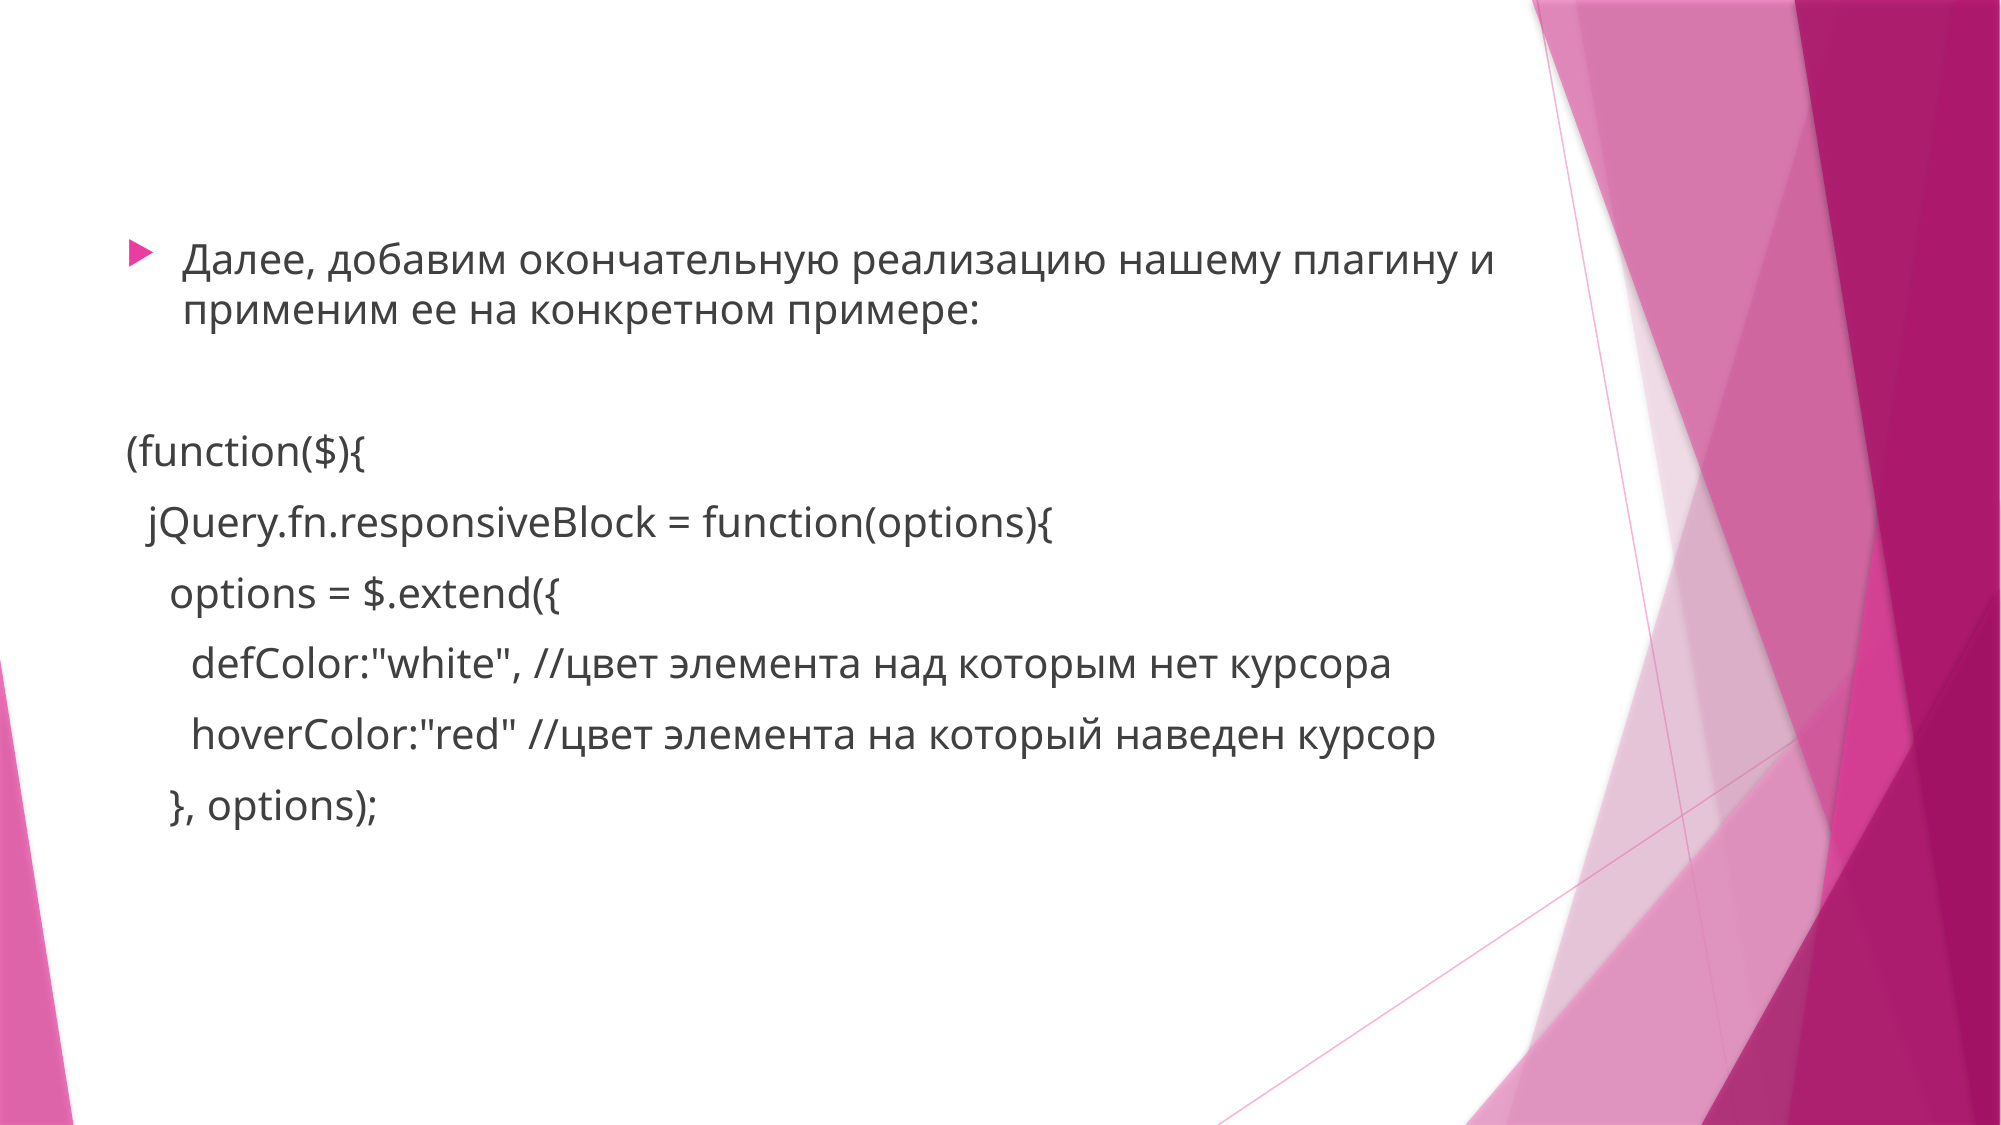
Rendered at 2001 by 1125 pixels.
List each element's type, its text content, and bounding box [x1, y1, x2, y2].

list Далее, добавим окончательную реализацию нашему плагину и применим ее на конкретном примере: (function($){ jQuery.fn.responsiveBlock = function(options){ options = $.extend({ defColor:"white", //цвет элемента над которым нет курсора hoverColor:"red" //цвет элемента на который наведен курсор }, options); [111, 224, 1542, 1088]
